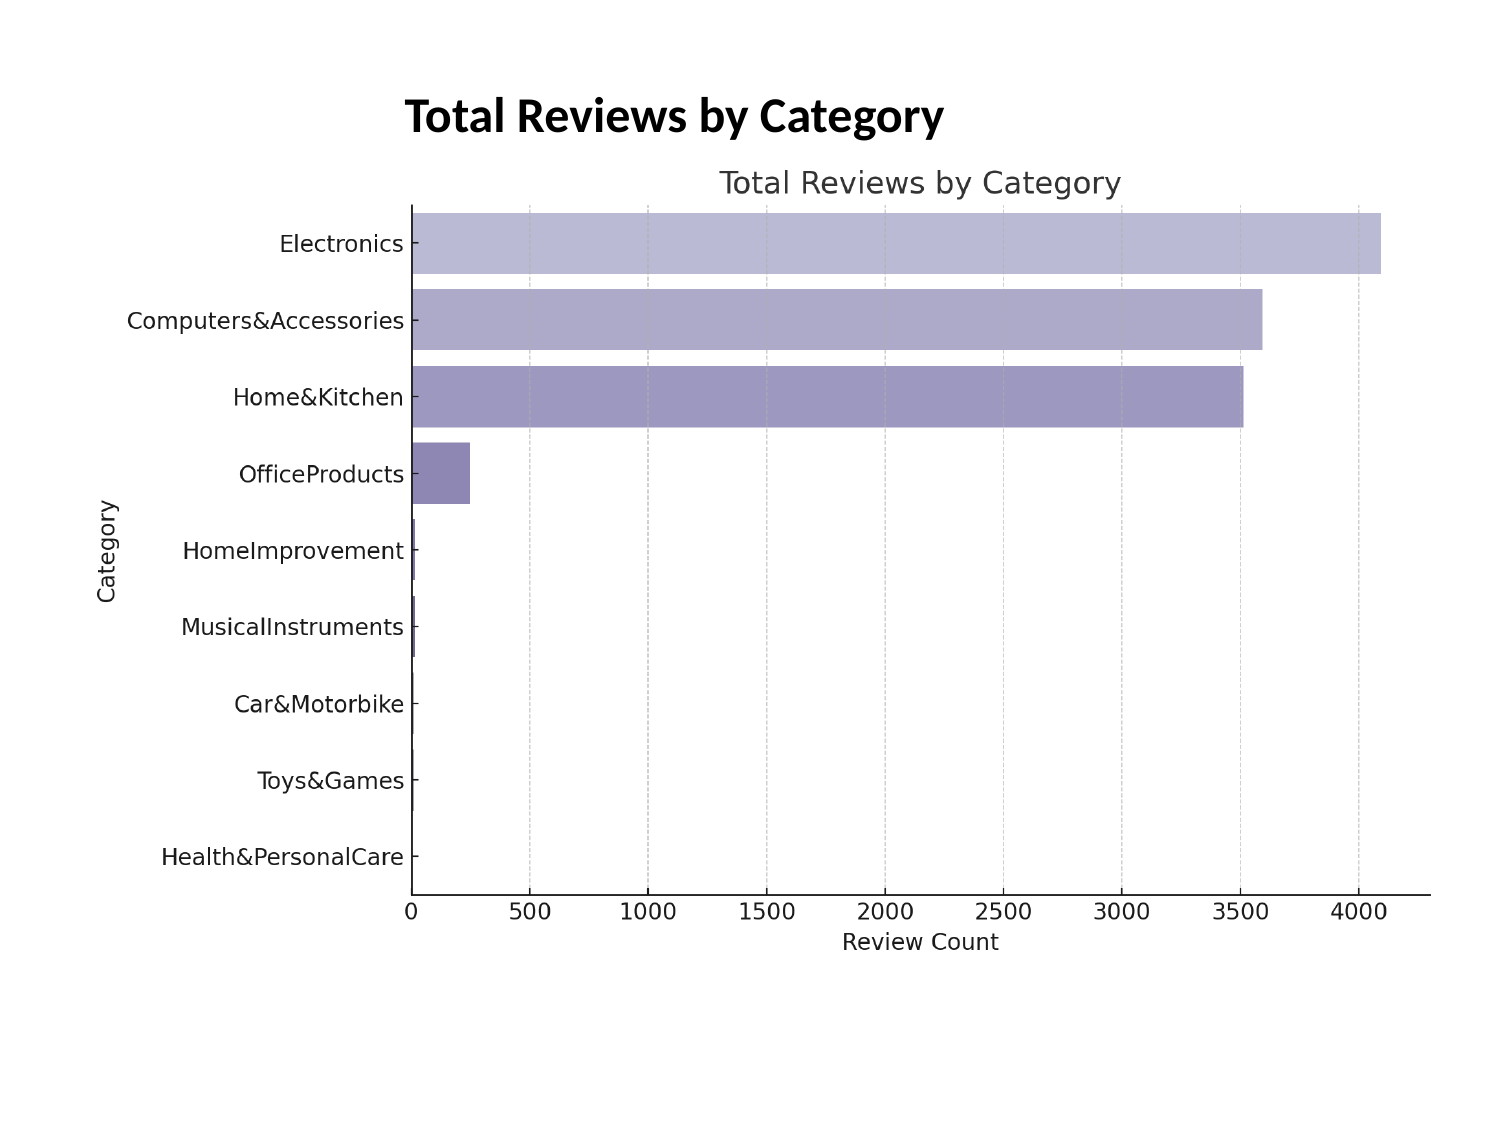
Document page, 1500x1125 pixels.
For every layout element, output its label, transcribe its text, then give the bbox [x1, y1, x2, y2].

picture [74, 149, 1451, 976]
text_box Total Reviews by Category [389, 74, 961, 148]
